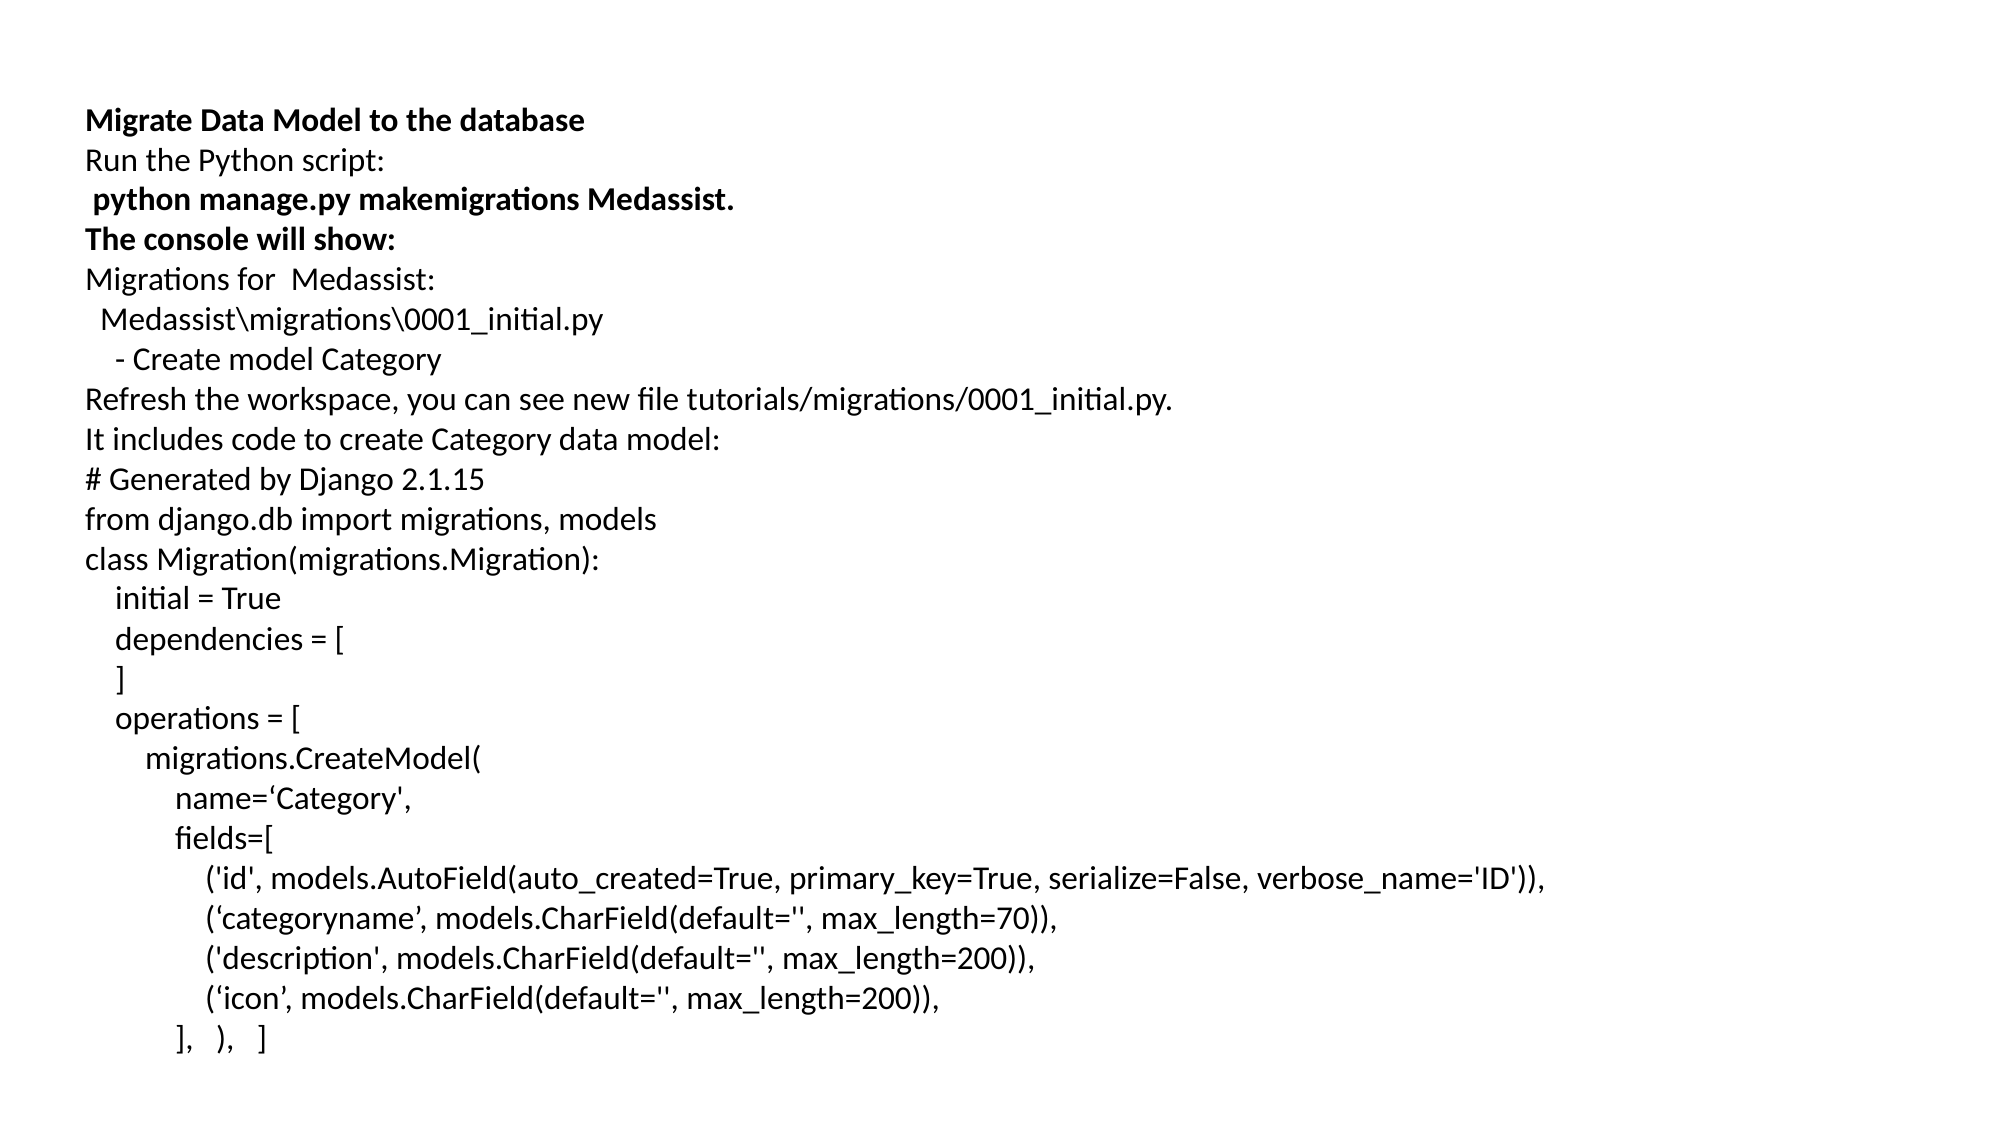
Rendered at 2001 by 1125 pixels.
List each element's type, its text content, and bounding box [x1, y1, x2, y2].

text_box Migrate Data Model to the database Run the Python script: python manage.py makemigrations Medassist. The console will show: Migrations for Medassist: Medassist\migrations\0001_initial.py - Create model Category Refresh the workspace, you can see new file tutorials/migrations/0001_initial.py. It includes code to create Category data model: # Generated by Django 2.1.15 from django.db import migrations, models class Migration(migrations.Migration): initial = True dependencies = [ ] operations = [ migrations.CreateModel( name=‘Category', fields=[ ('id', models.AutoField(auto_created=True, primary_key=True, serialize=False, verbose_name='ID')), (‘categoryname’, models.CharField(default='', max_length=70)), ('description', models.CharField(default='', max_length=200)), (‘icon’, models.CharField(default='', max_length=200)), ], ), ] [70, 90, 1699, 1064]
